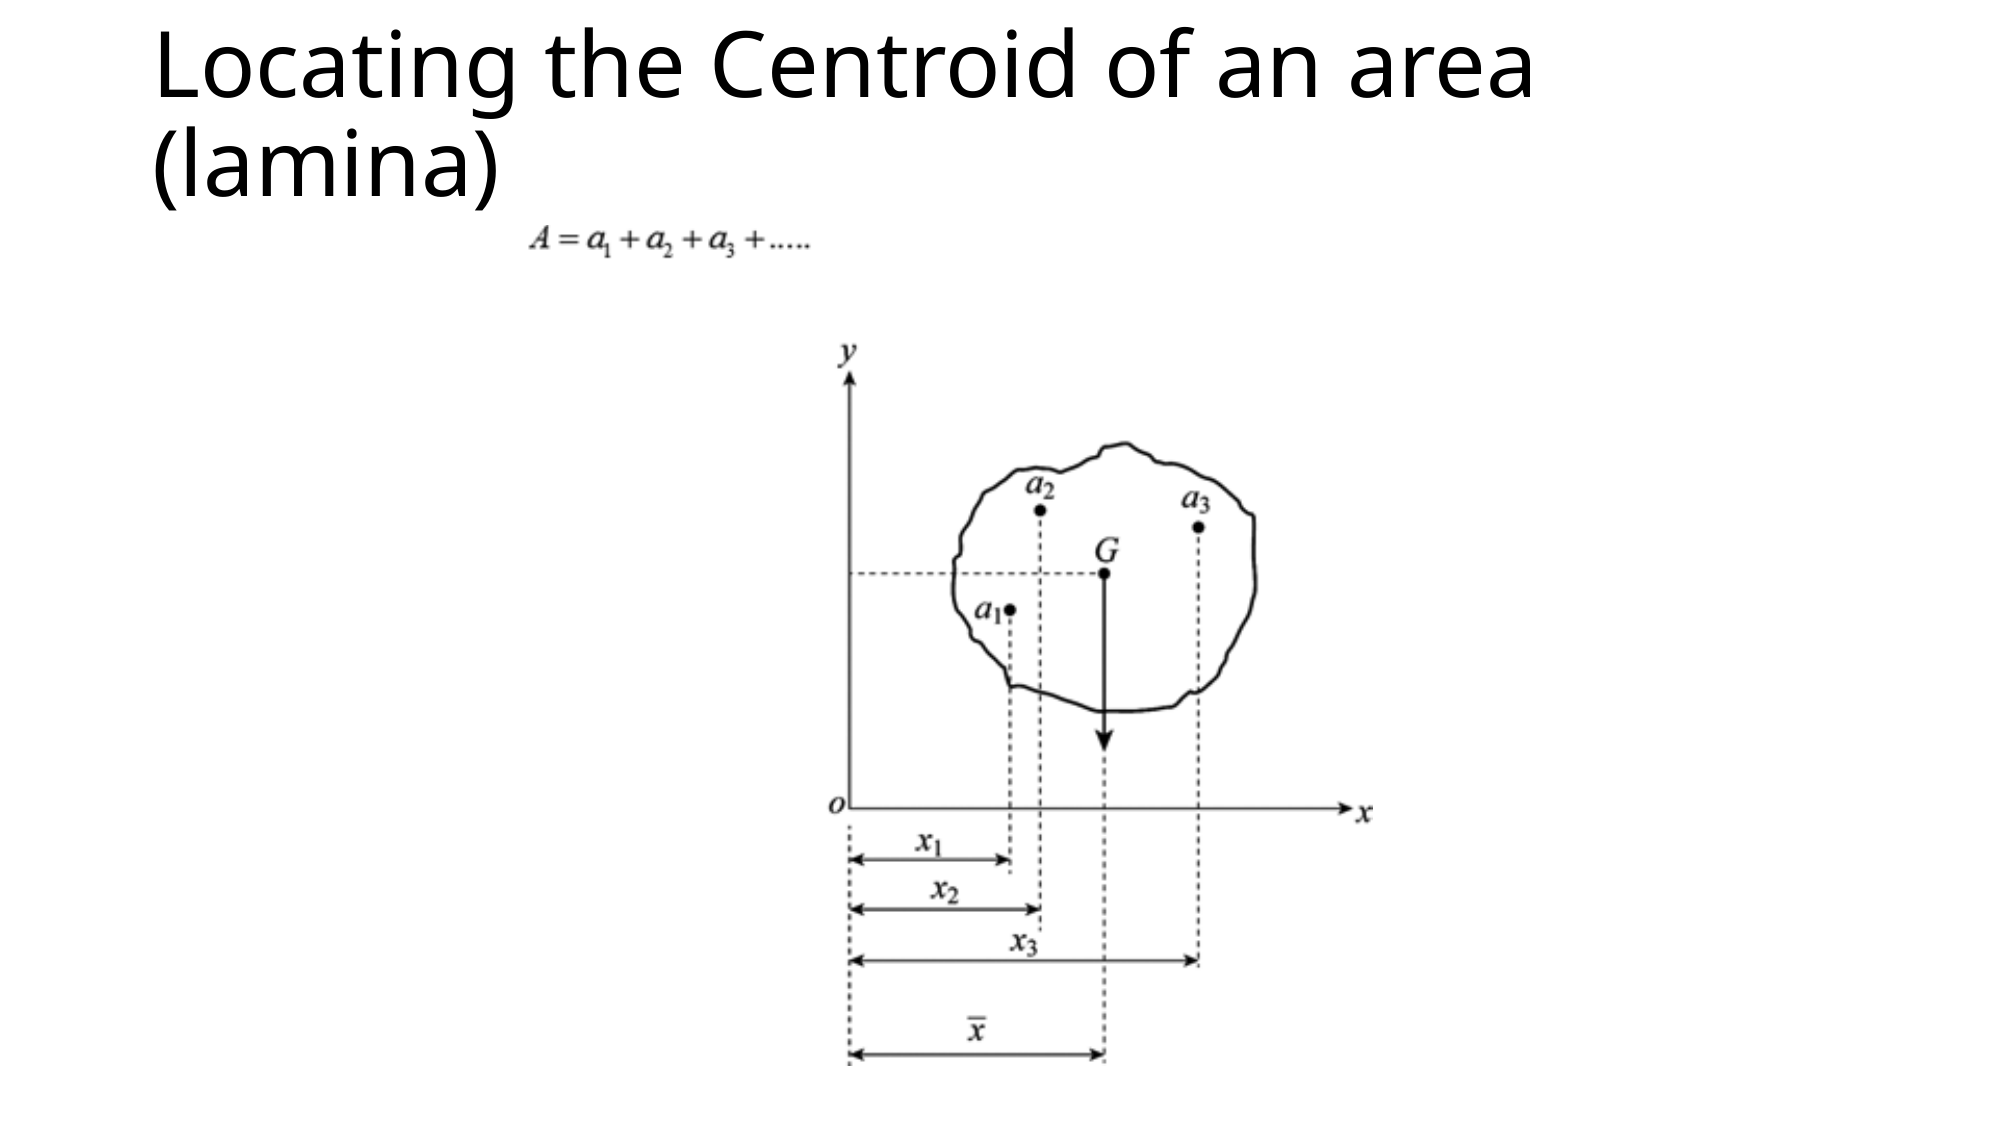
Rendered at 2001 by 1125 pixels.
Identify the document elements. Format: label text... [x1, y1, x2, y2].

picture [528, 225, 1373, 1066]
title Locating the Centroid of an area (lamina) [137, 8, 1863, 226]
